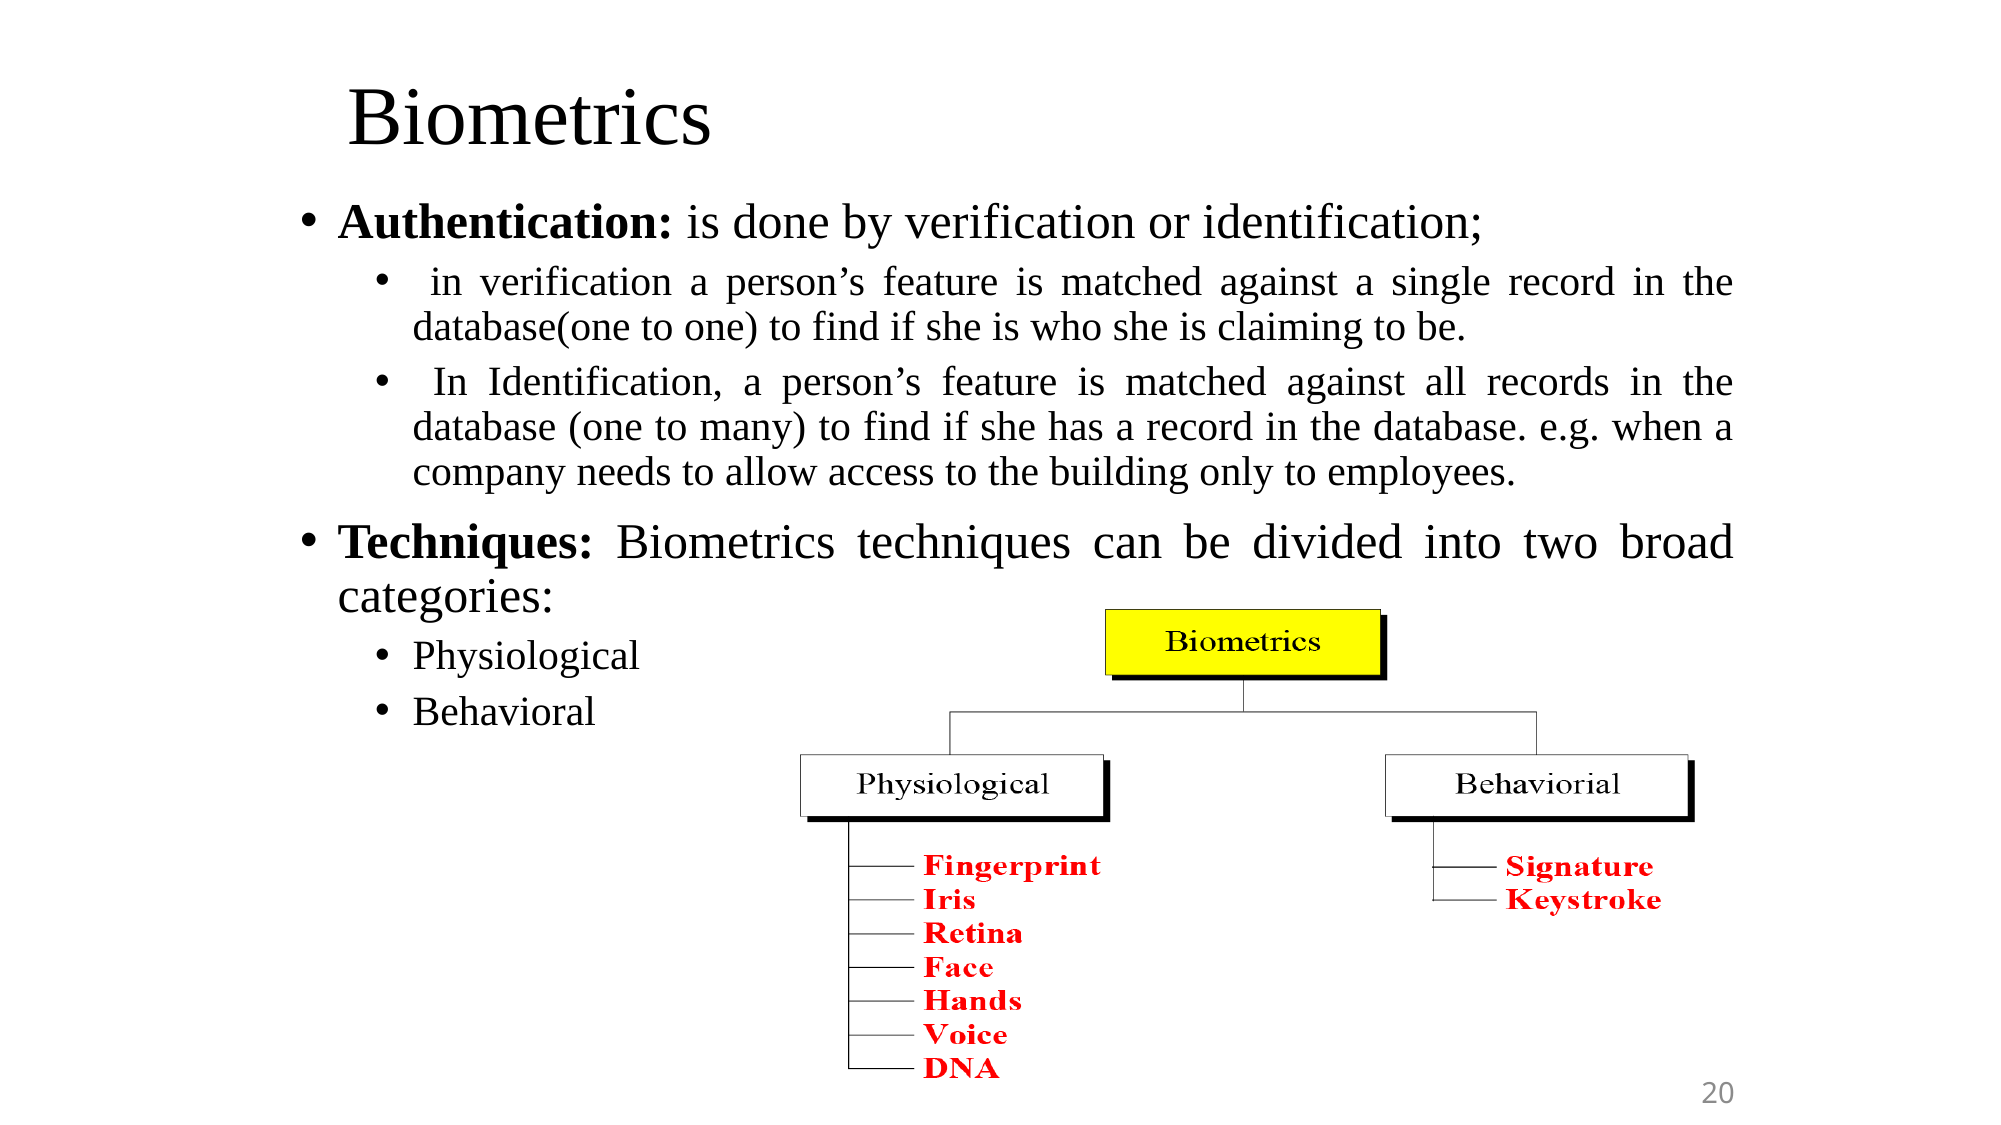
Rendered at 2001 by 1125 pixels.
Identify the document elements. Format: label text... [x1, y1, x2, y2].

list Authentication: is done by verification or identification; in verification a person’s feature is matched against a single record in the database(one to one) to find if she is who she is claiming to be. In Identification, a person’s feature is matched against all records in the database (one to many) to find if she has a record in the database. e.g. when a company needs to allow access to the building only to employees. Techniques: Biometrics techniques can be divided into two broad categories: Physiological Behavioral [285, 187, 1750, 1050]
picture [800, 609, 1695, 1087]
title Biometrics [332, 46, 1668, 187]
slide_number 20 [1437, 1062, 1750, 1125]
